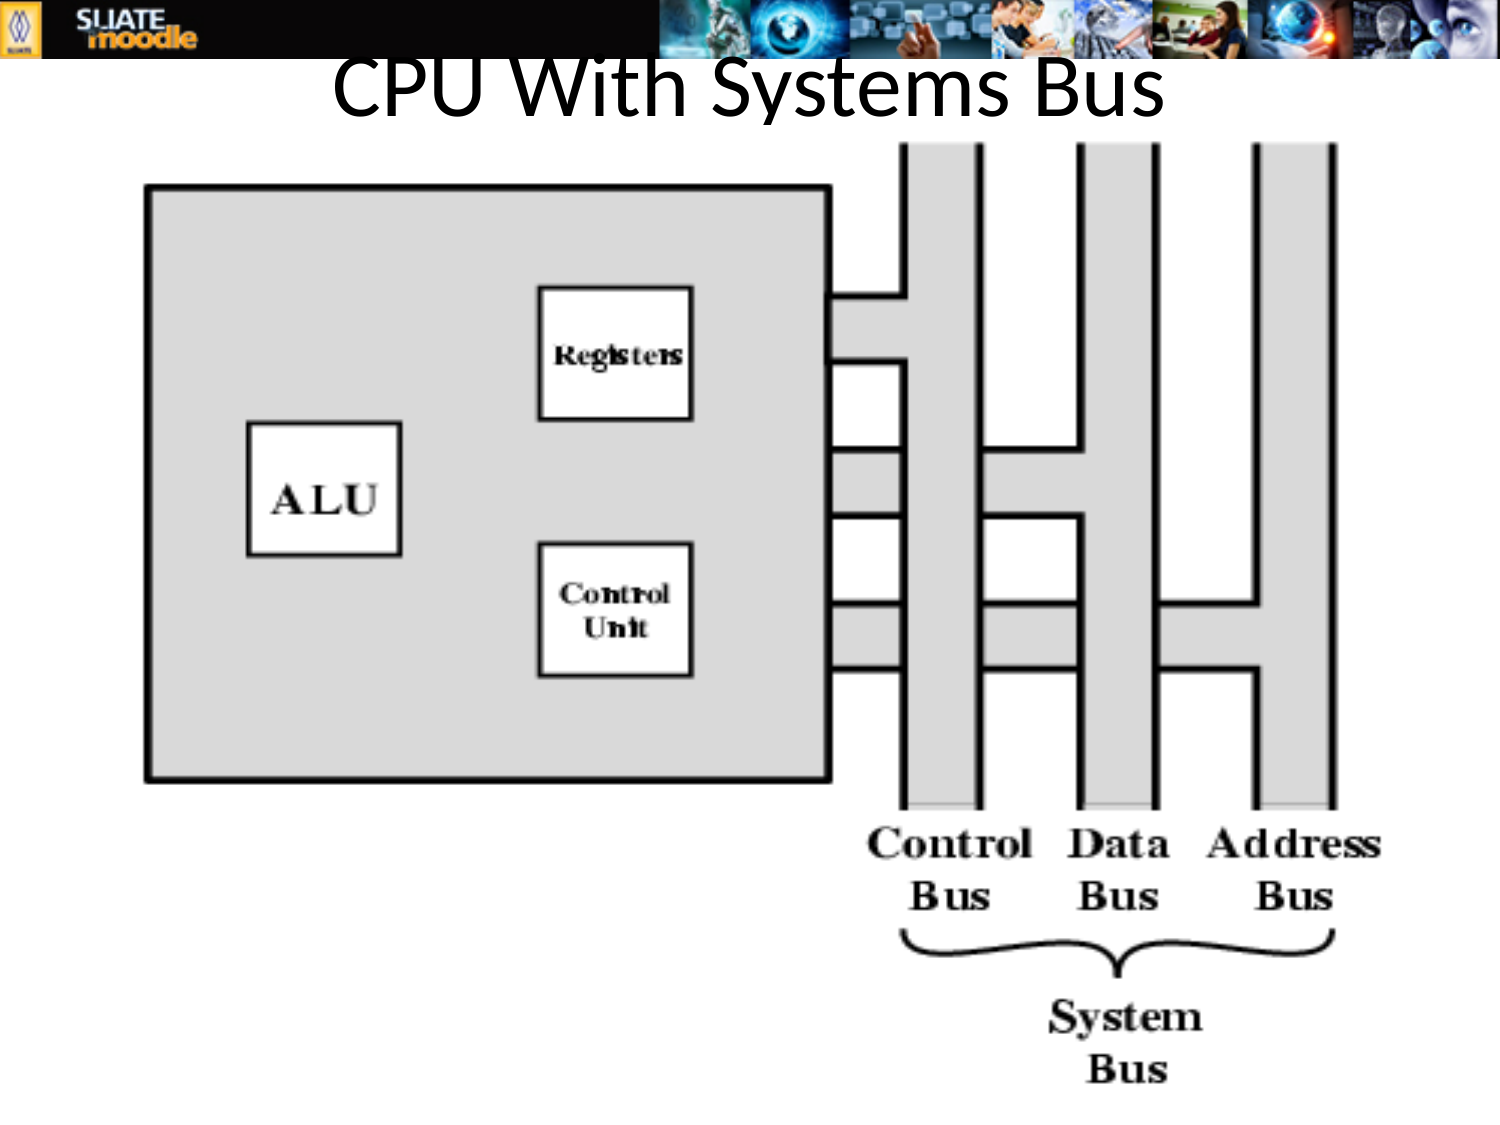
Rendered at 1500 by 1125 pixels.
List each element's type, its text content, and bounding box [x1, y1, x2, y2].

picture [1425, 0, 1500, 59]
picture [0, 0, 75, 59]
title CPU With Systems Bus [75, 0, 1425, 181]
picture [111, 125, 1412, 1111]
